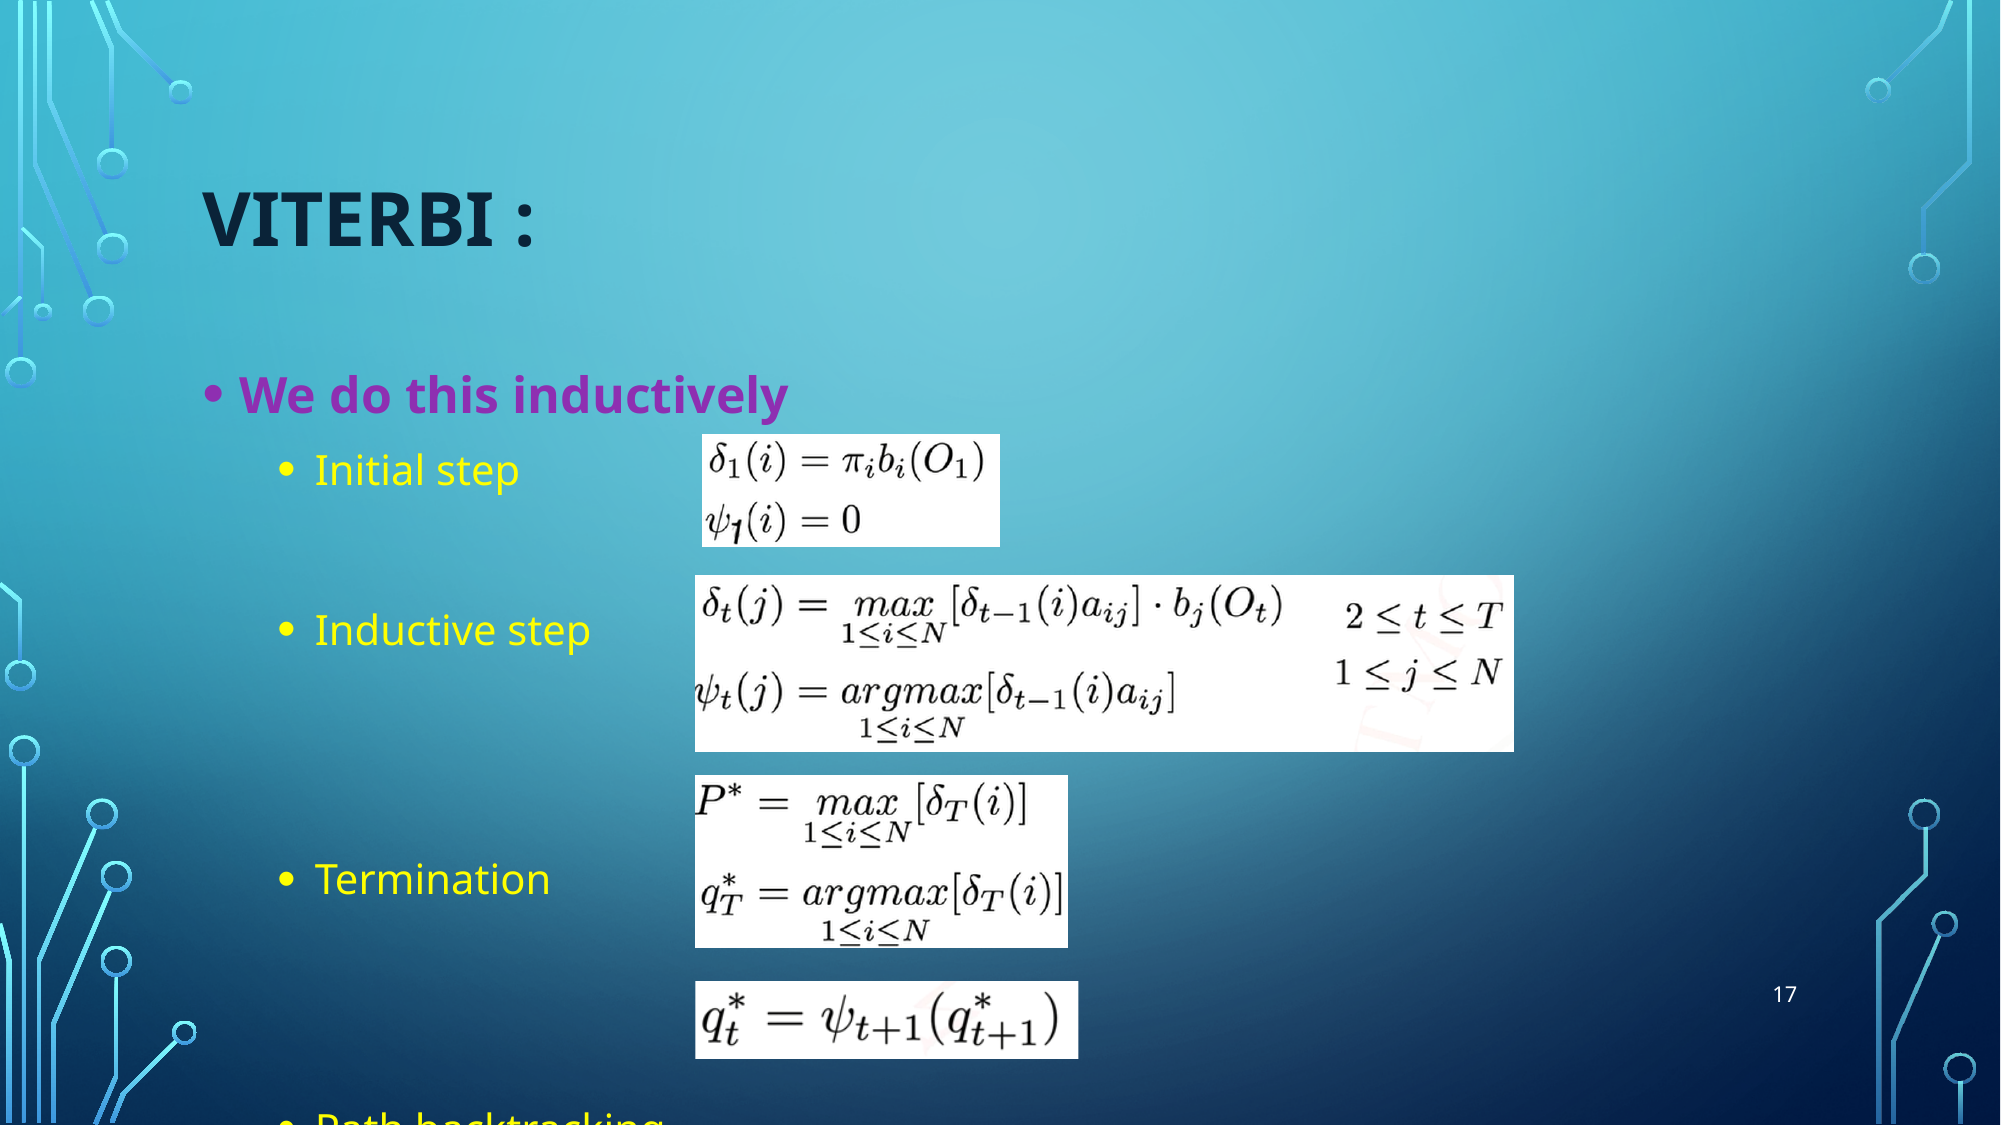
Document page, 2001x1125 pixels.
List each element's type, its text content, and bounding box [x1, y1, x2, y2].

picture [701, 434, 1000, 547]
list We do this inductively Initial step Inductive step Termination Path backtracking [187, 343, 1813, 1088]
picture [695, 981, 1079, 1059]
title Viterbi : [187, 101, 1813, 343]
picture [695, 775, 1069, 949]
slide_number 17 [1685, 965, 1813, 1025]
picture [695, 575, 1514, 753]
